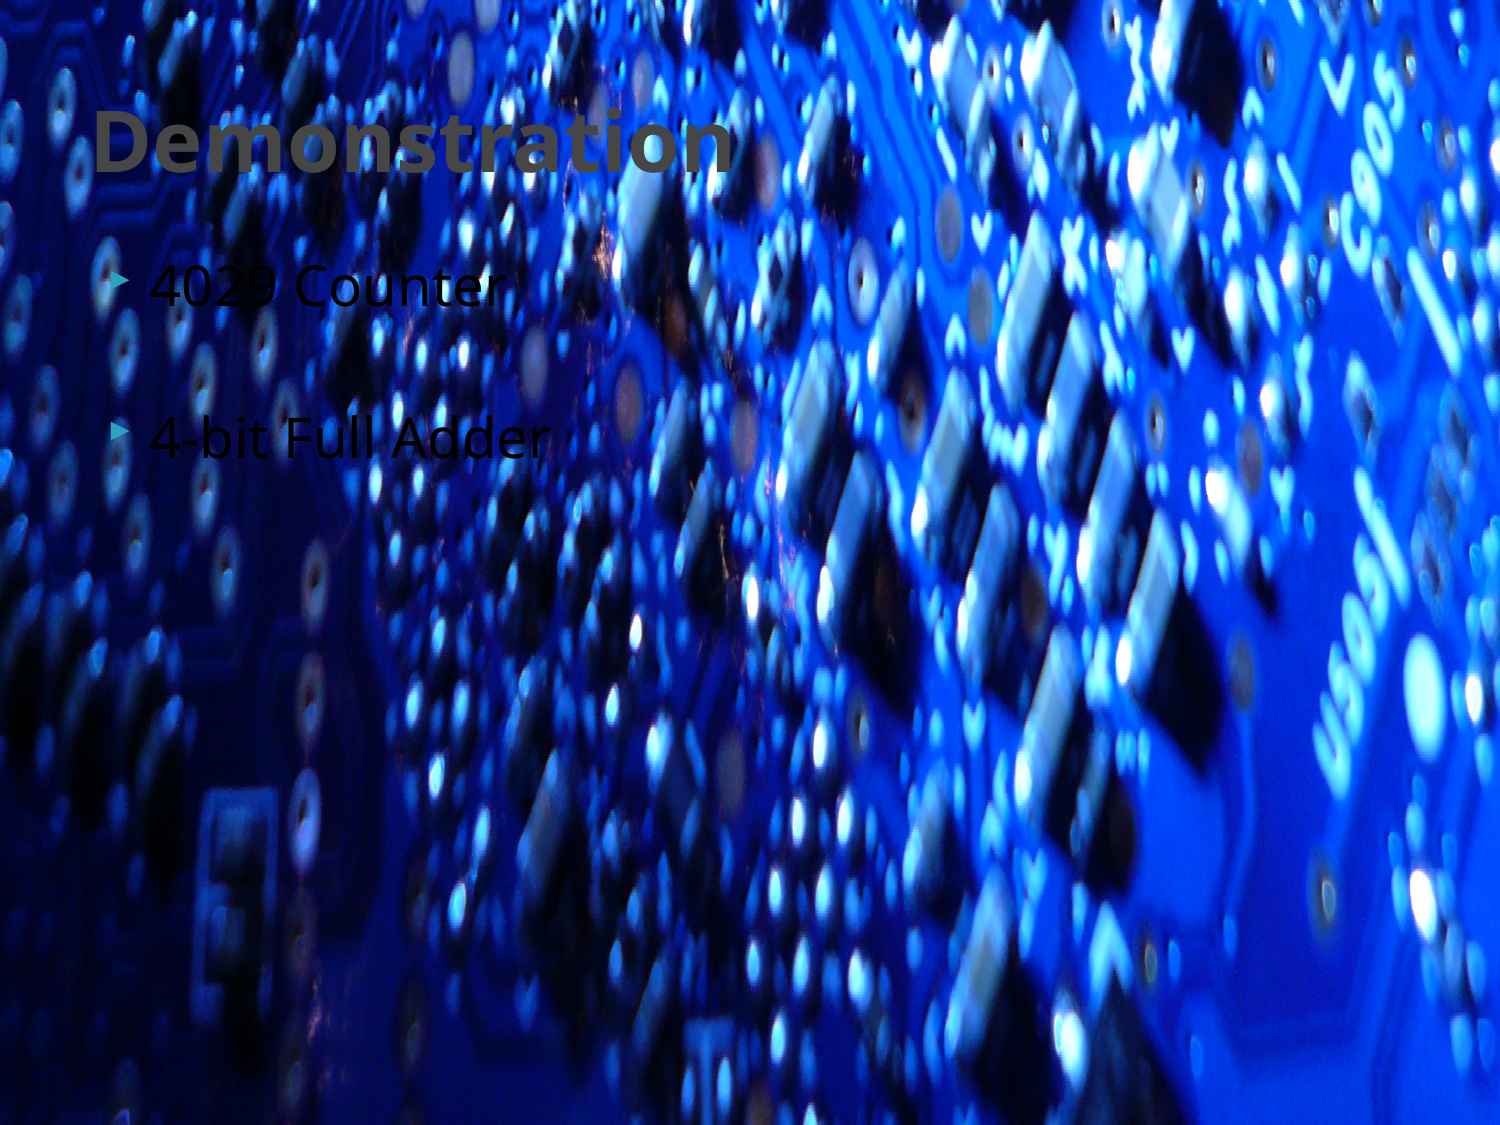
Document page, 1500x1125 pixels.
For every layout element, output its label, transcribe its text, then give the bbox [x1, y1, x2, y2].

list 4029 Counter 4-bit Full Adder [75, 243, 1425, 900]
title Demonstration [75, 45, 1425, 233]
picture [0, 0, 1500, 1125]
